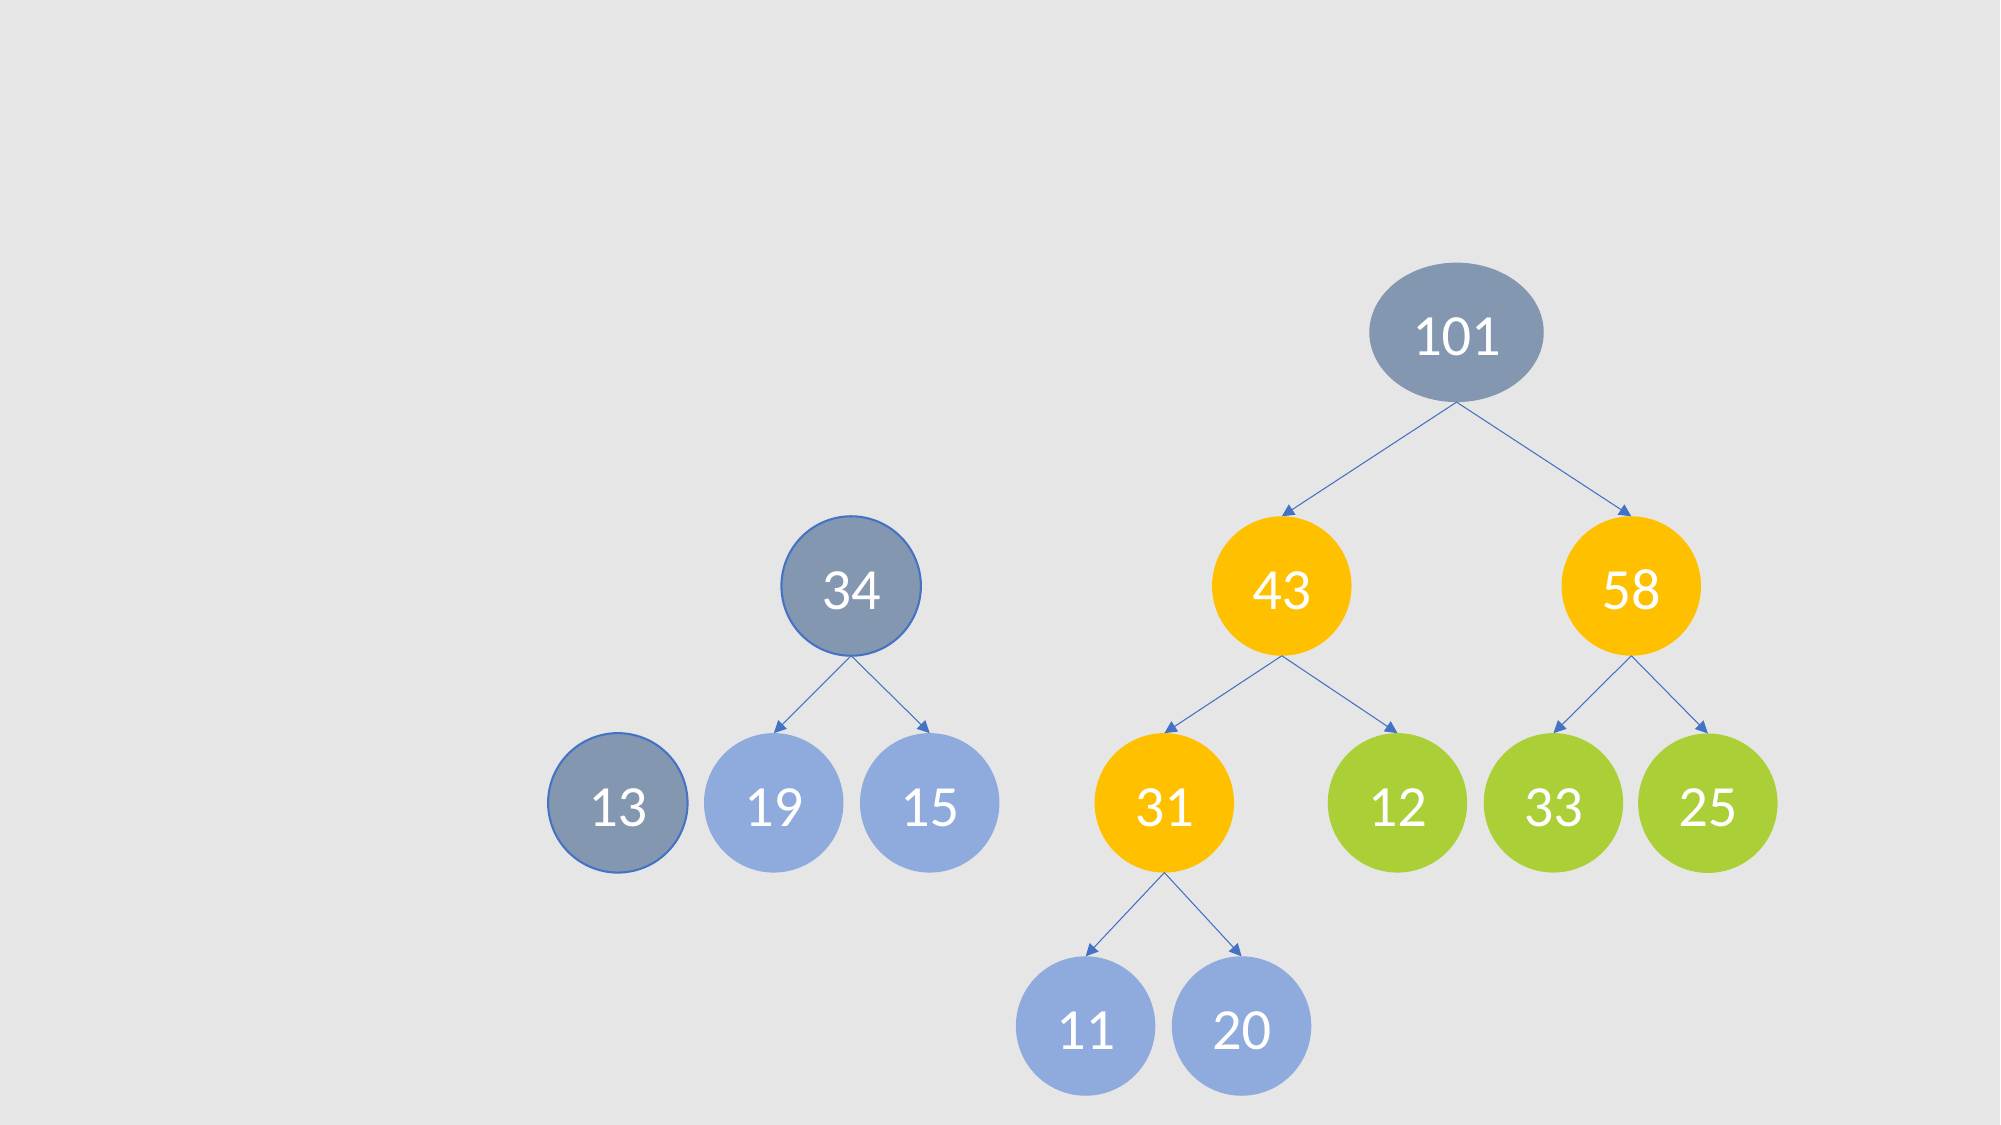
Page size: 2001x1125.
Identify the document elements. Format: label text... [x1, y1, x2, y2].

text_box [1164, 655, 1281, 734]
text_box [1281, 655, 1398, 734]
text_box 58 [1560, 515, 1703, 655]
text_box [1631, 655, 1708, 734]
text_box 101 [1368, 261, 1545, 402]
text_box 20 [1170, 955, 1313, 1097]
text_box 11 [1014, 955, 1157, 1097]
text_box 33 [1482, 732, 1625, 874]
text_box 19 [702, 732, 845, 874]
text_box 15 [858, 732, 1001, 874]
text_box 31 [1093, 732, 1236, 872]
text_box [851, 655, 930, 734]
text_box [1164, 872, 1242, 957]
text_box 34 [780, 515, 922, 655]
text_box 43 [1211, 515, 1353, 655]
text_box 25 [1637, 732, 1779, 874]
text_box 12 [1326, 732, 1469, 874]
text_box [773, 655, 851, 734]
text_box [1456, 402, 1632, 517]
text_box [1085, 872, 1164, 957]
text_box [1281, 402, 1456, 517]
text_box 13 [547, 732, 689, 874]
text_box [1553, 655, 1631, 734]
